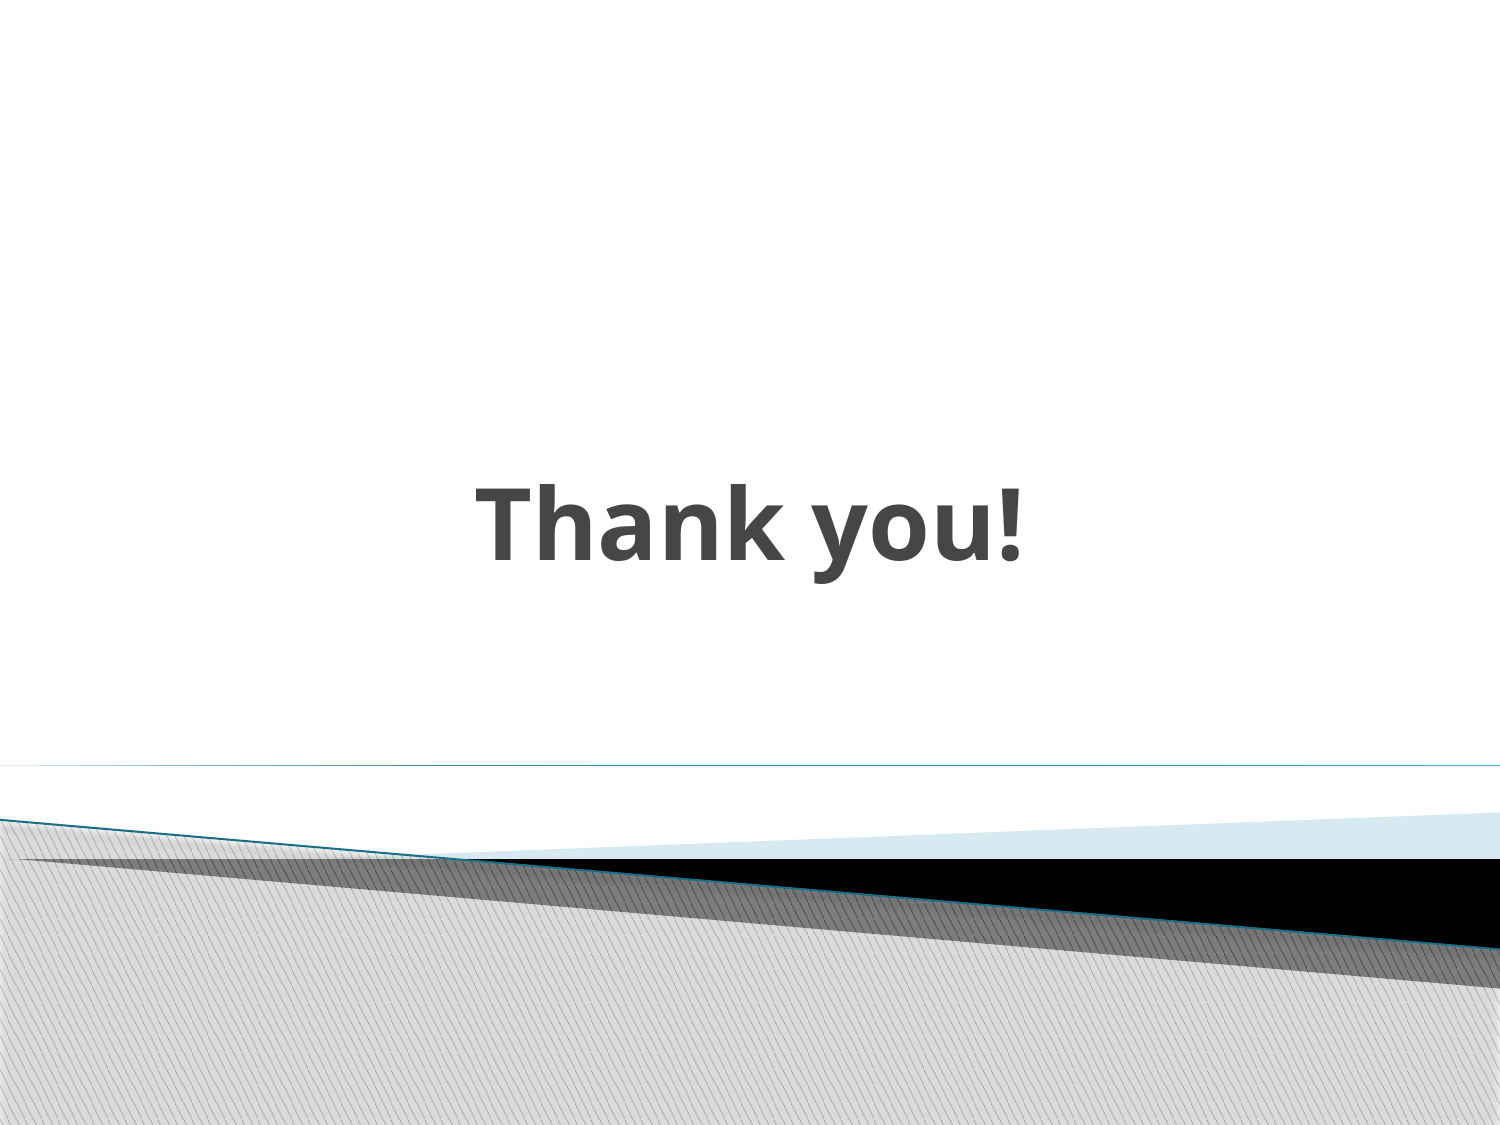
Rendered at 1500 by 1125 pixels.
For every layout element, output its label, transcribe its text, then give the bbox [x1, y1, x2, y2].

picture [5, 859, 1500, 989]
title Thank you! [112, 287, 1388, 588]
